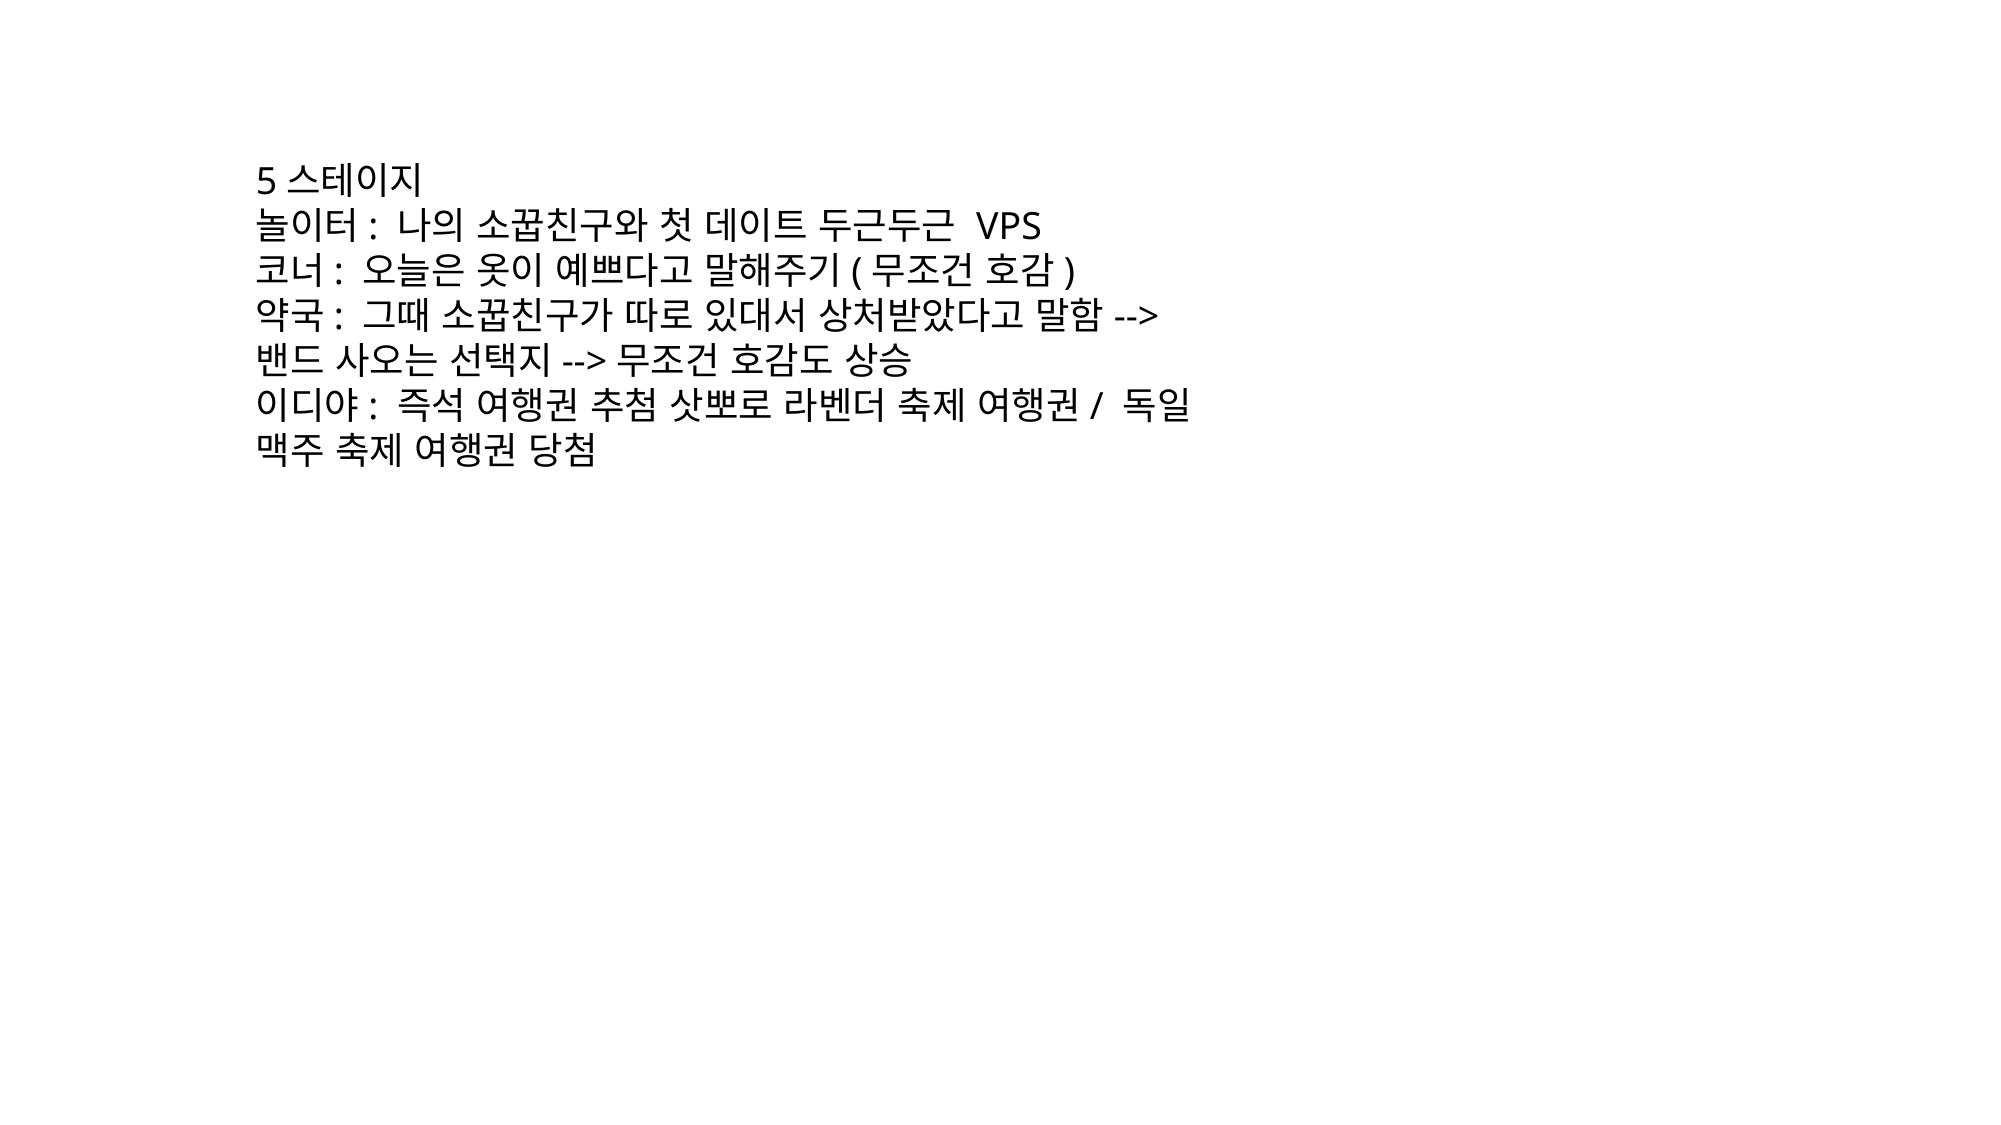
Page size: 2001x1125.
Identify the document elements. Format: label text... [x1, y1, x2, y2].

text_box 5스테이지 놀이터: 나의 소꿉친구와 첫 데이트 두근두근 VPS 코너: 오늘은 옷이 예쁘다고 말해주기(무조건 호감) 약국: 그때 소꿉친구가 따로 있대서 상처받았다고 말함--> 밴드 사오는 선택지-->무조건 호감도 상승 이디야: 즉석 여행권 추첨 삿뽀로 라벤더 축제 여행권/ 독일 맥주 축제 여행권 당첨 [241, 149, 1241, 480]
